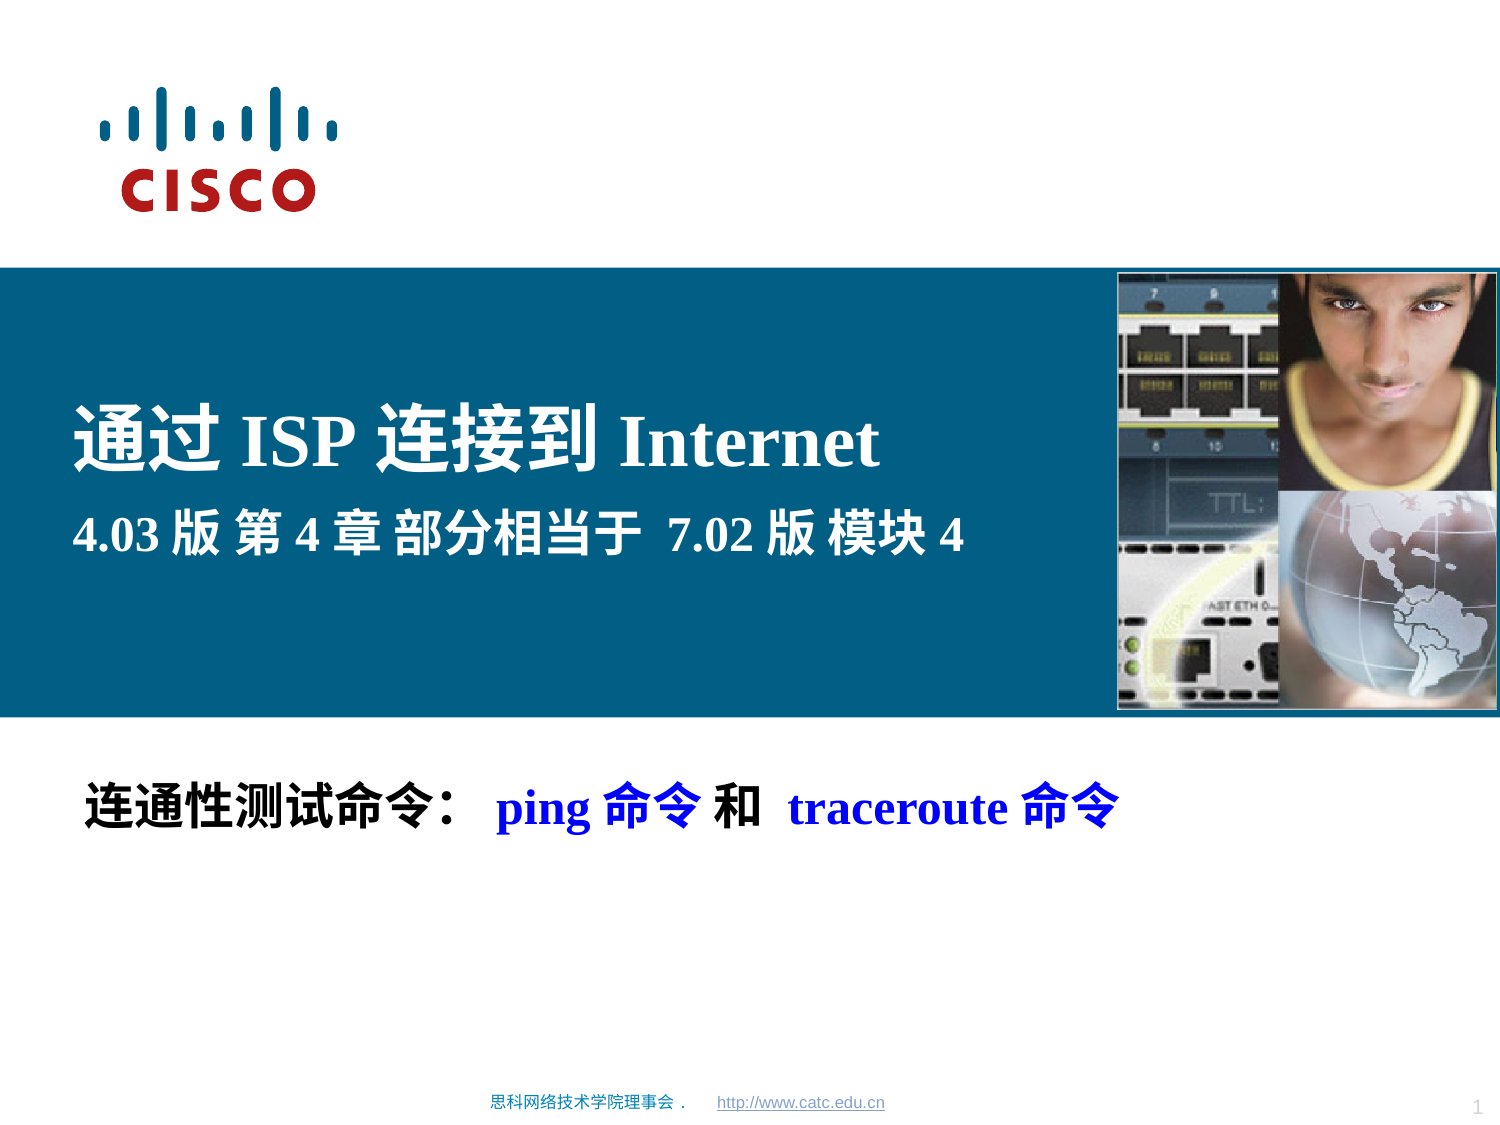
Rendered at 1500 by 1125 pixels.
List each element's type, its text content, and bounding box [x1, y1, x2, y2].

picture [1118, 273, 1496, 709]
title 通过ISP连接到Internet [59, 335, 1122, 537]
subtitle 连通性测试命令：ping命令 和 traceroute命令 [70, 767, 1252, 1125]
text_box 4.03版 第4章 部分相当于 7.02版 模块4 [58, 501, 1004, 573]
